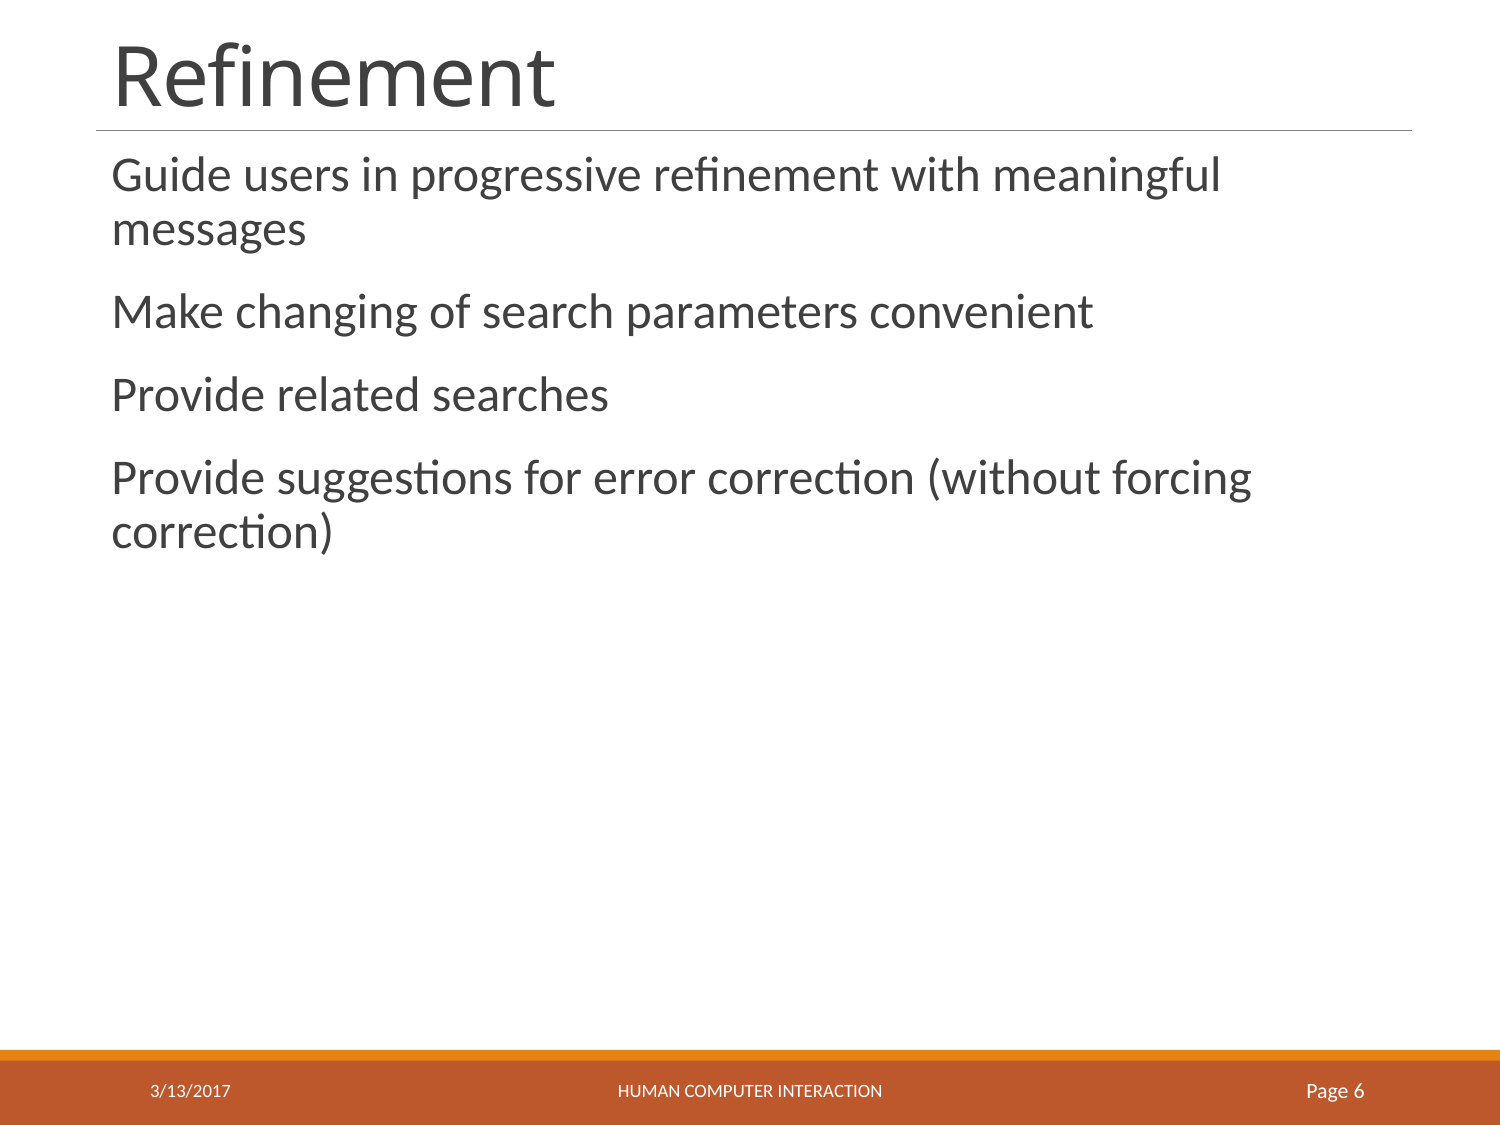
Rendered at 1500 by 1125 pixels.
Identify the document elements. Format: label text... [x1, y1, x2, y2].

slide_number Page 6 [1218, 1059, 1380, 1120]
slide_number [135, 1059, 440, 1120]
footer HUMAN COMPUTER INTERACTION [453, 1059, 1047, 1120]
list Guide users in progressive refinement with meaningful messages Make changing of search parameters convenient Provide related searches Provide suggestions for error correction (without forcing correction) [96, 140, 1413, 1034]
title Refinement [96, 19, 1413, 131]
